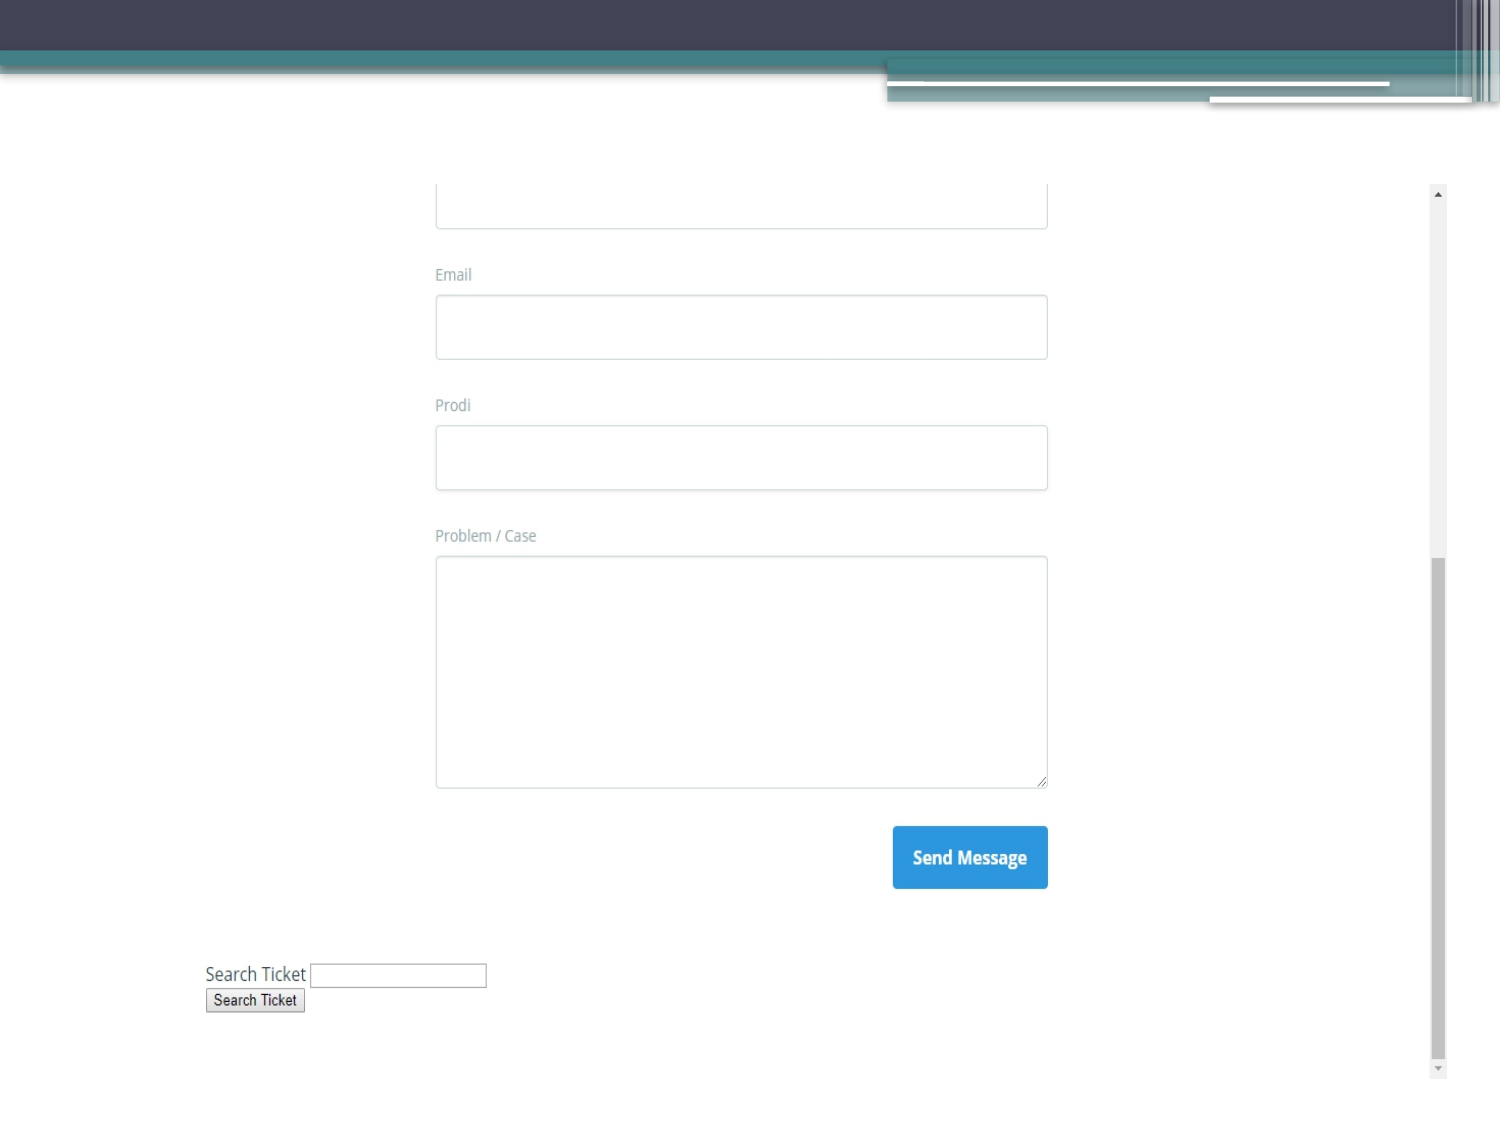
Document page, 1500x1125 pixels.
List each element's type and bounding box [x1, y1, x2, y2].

list [52, 184, 1448, 1079]
